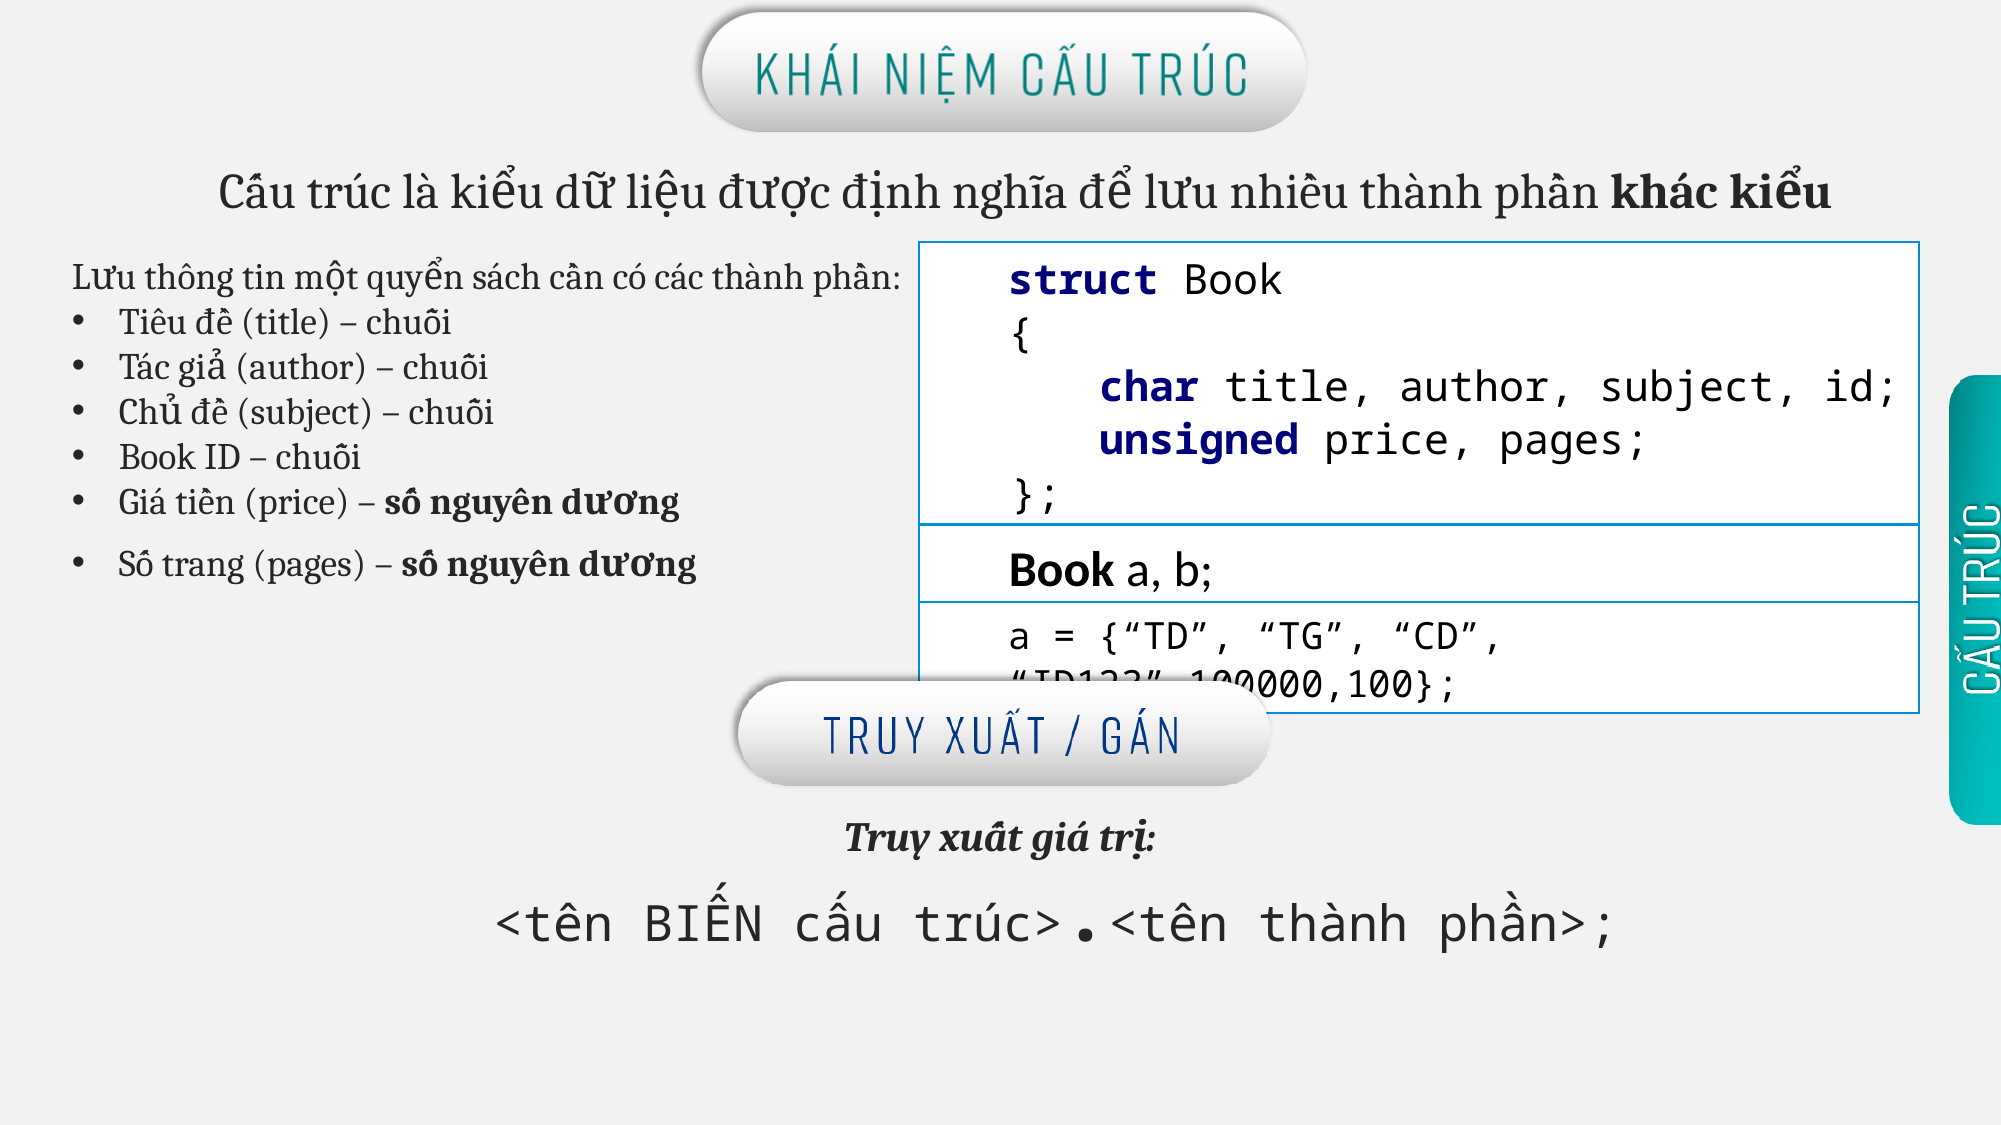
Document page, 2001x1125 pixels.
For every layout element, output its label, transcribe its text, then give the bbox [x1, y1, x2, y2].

picture [689, 0, 1311, 147]
text_box a = {“TD”, “TG”, “CD”, “ID123”,100000,100}; [918, 601, 1637, 714]
text_box Book a, b; [918, 524, 1637, 601]
text_box struct Book { char title, author, subject, id; unsigned price, pages; }; [918, 241, 1637, 524]
text_box Lưu thông tin một quyển sách cần có các thành phần: Tiêu đề (title) – chuỗi Tác giả (author) – chuỗi Chủ đề (subject) – chuỗi Book ID – chuỗi Giá tiền (price) – số nguyên dương Số trang (pages) – số nguyên dương [57, 241, 918, 653]
text_box Truy xuất giá trị: <tên BIẾN cấu trúc>.<tên thành phần>; [362, 799, 1637, 964]
picture [726, 669, 1274, 800]
picture [1600, 0, 2001, 1125]
text_box Cấu trúc là kiểu dữ liệu được định nghĩa để lưu nhiều thành phần khác kiểu [129, 146, 1637, 226]
